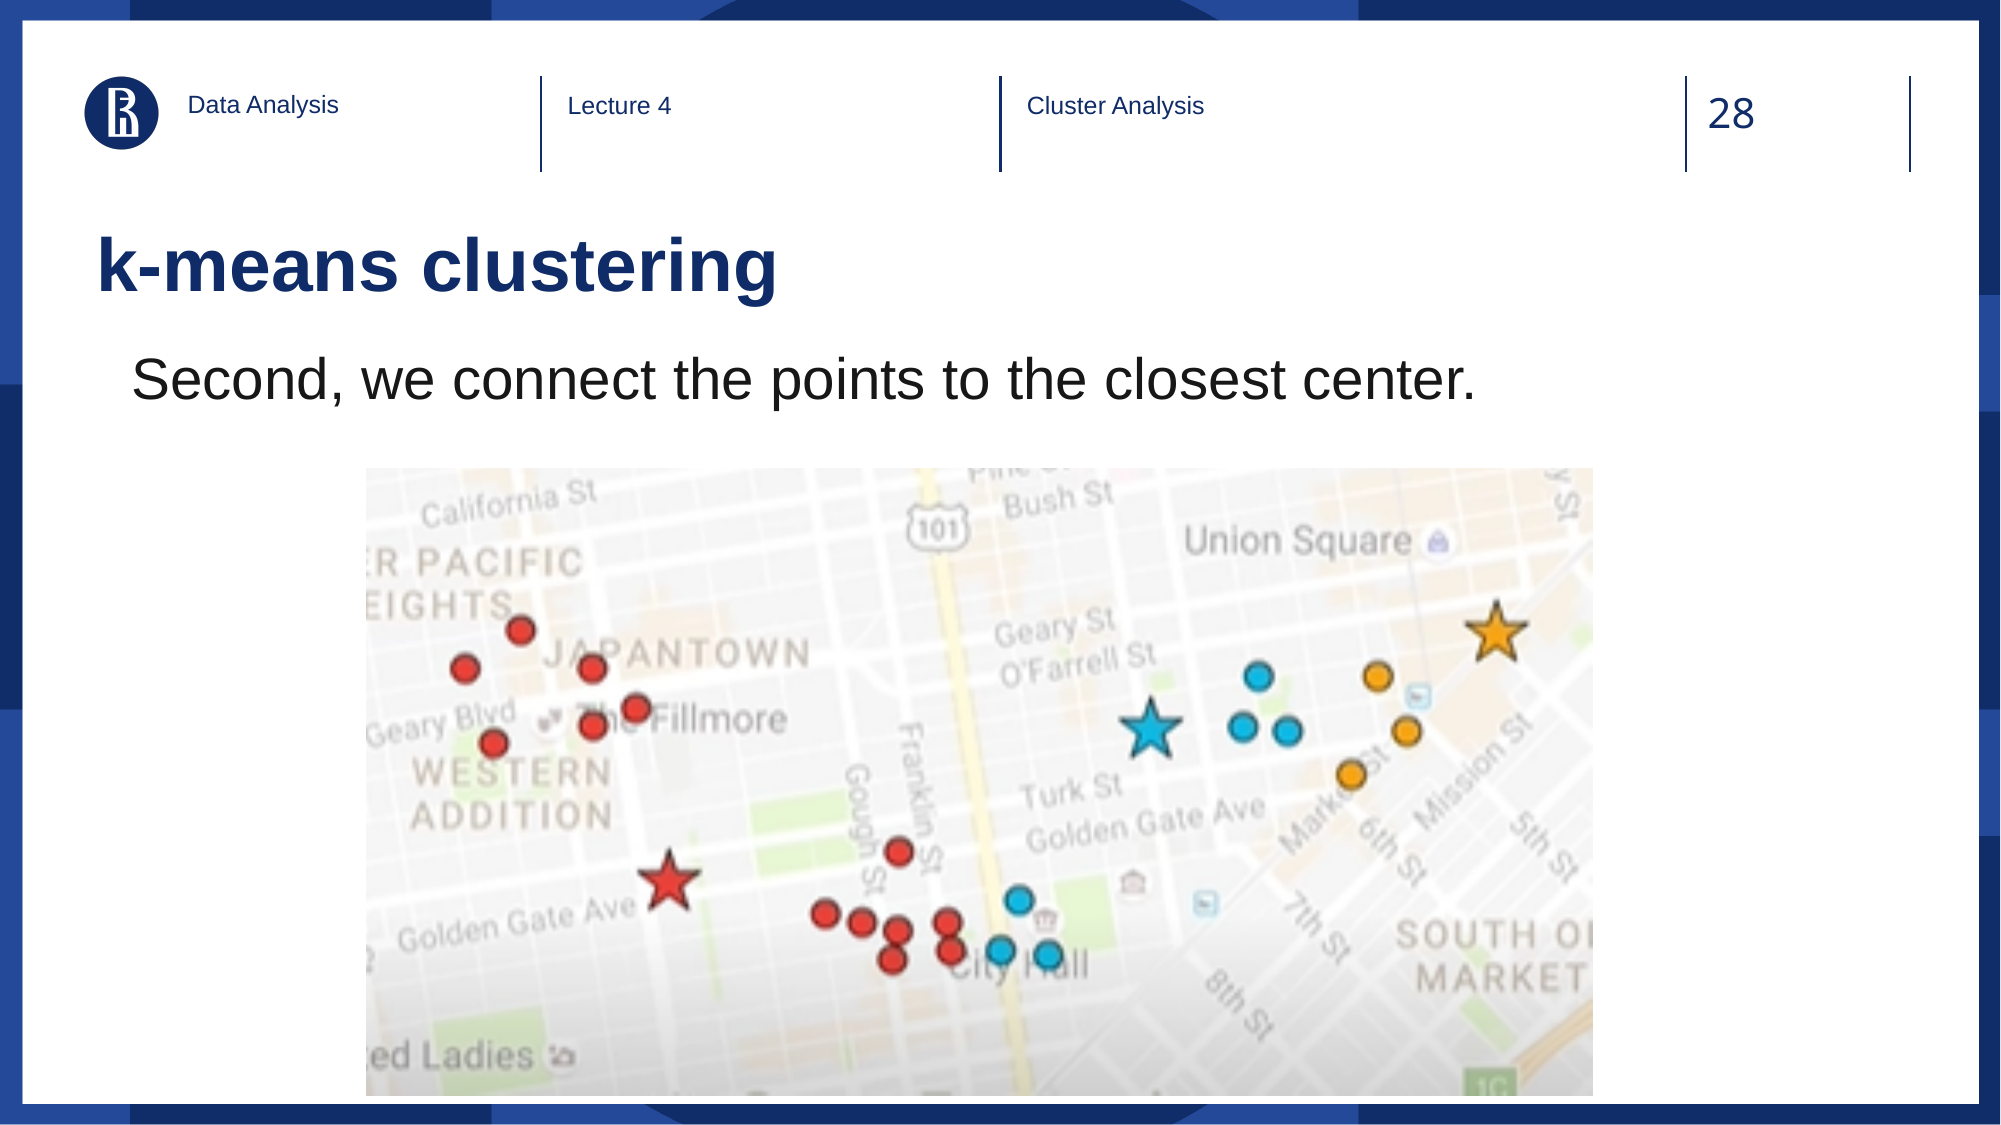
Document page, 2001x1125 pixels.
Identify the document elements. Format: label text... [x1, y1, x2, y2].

list Second, we connect the points to the closest center. [117, 341, 1889, 973]
title k-means clustering [96, 216, 1911, 344]
list Cluster Analysis [1026, 90, 1367, 157]
picture [0, 0, 2001, 1125]
list Lecture 4 [567, 90, 907, 157]
list Data Analysis [187, 88, 520, 157]
